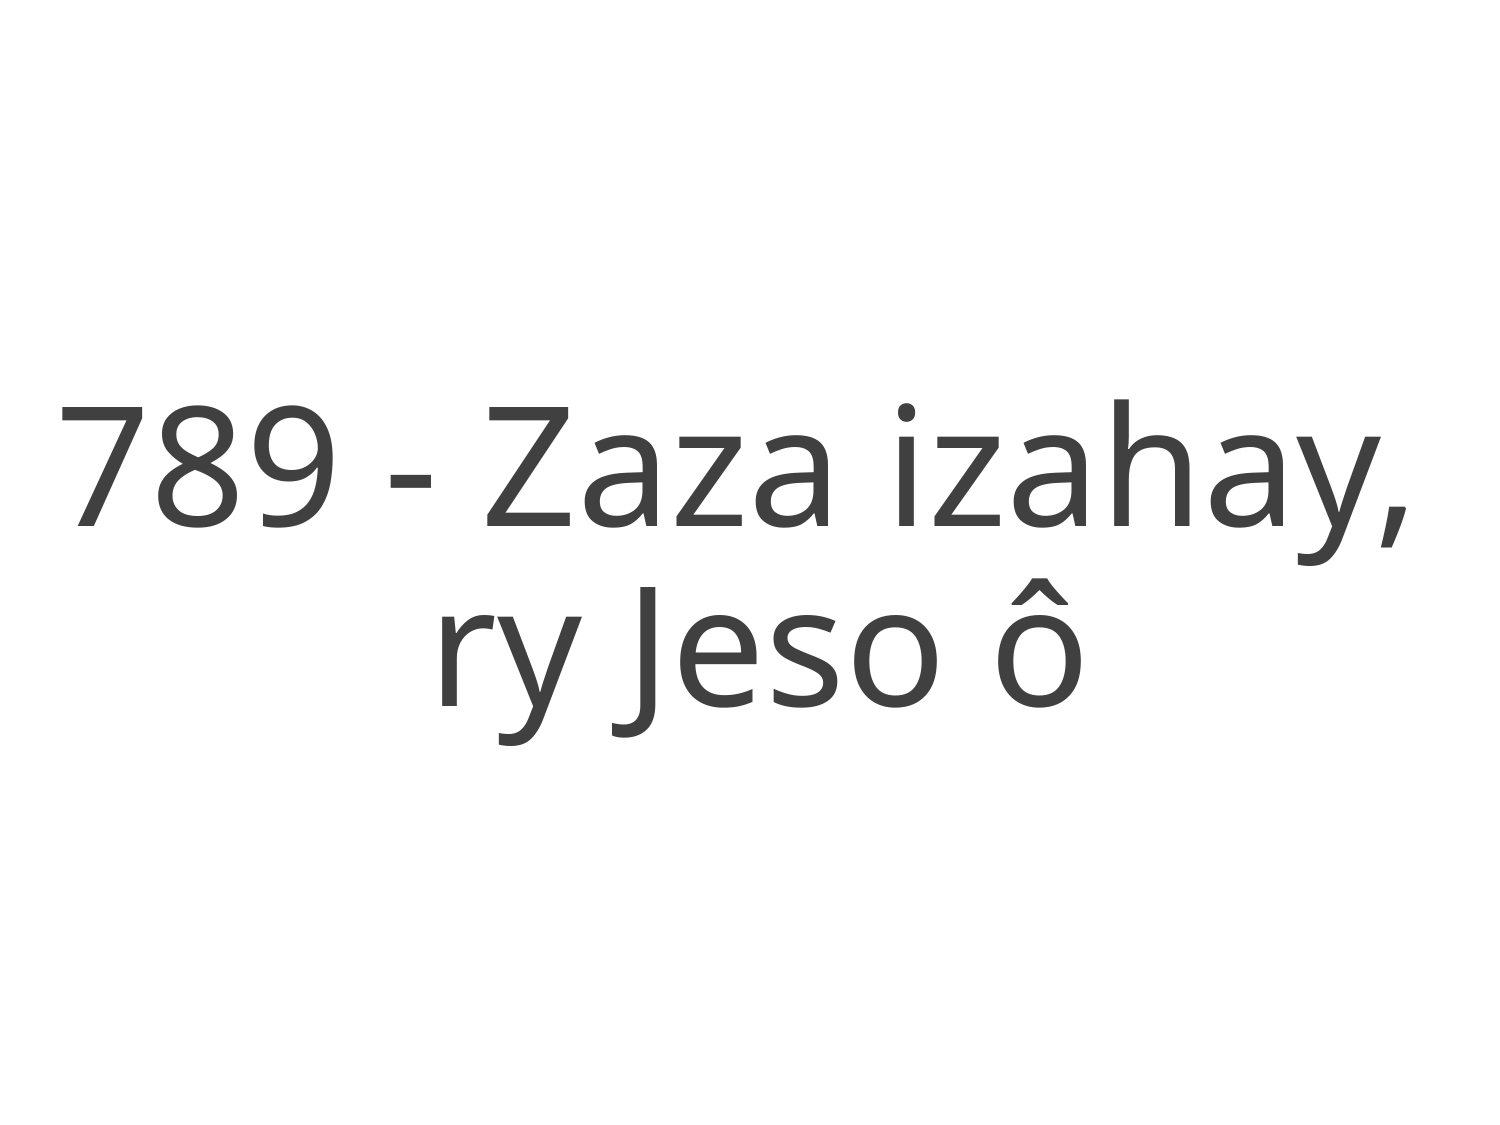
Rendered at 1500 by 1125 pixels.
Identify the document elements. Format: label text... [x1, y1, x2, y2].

title 789 - Zaza izahay, ry Jeso ô [0, 453, 1500, 672]
